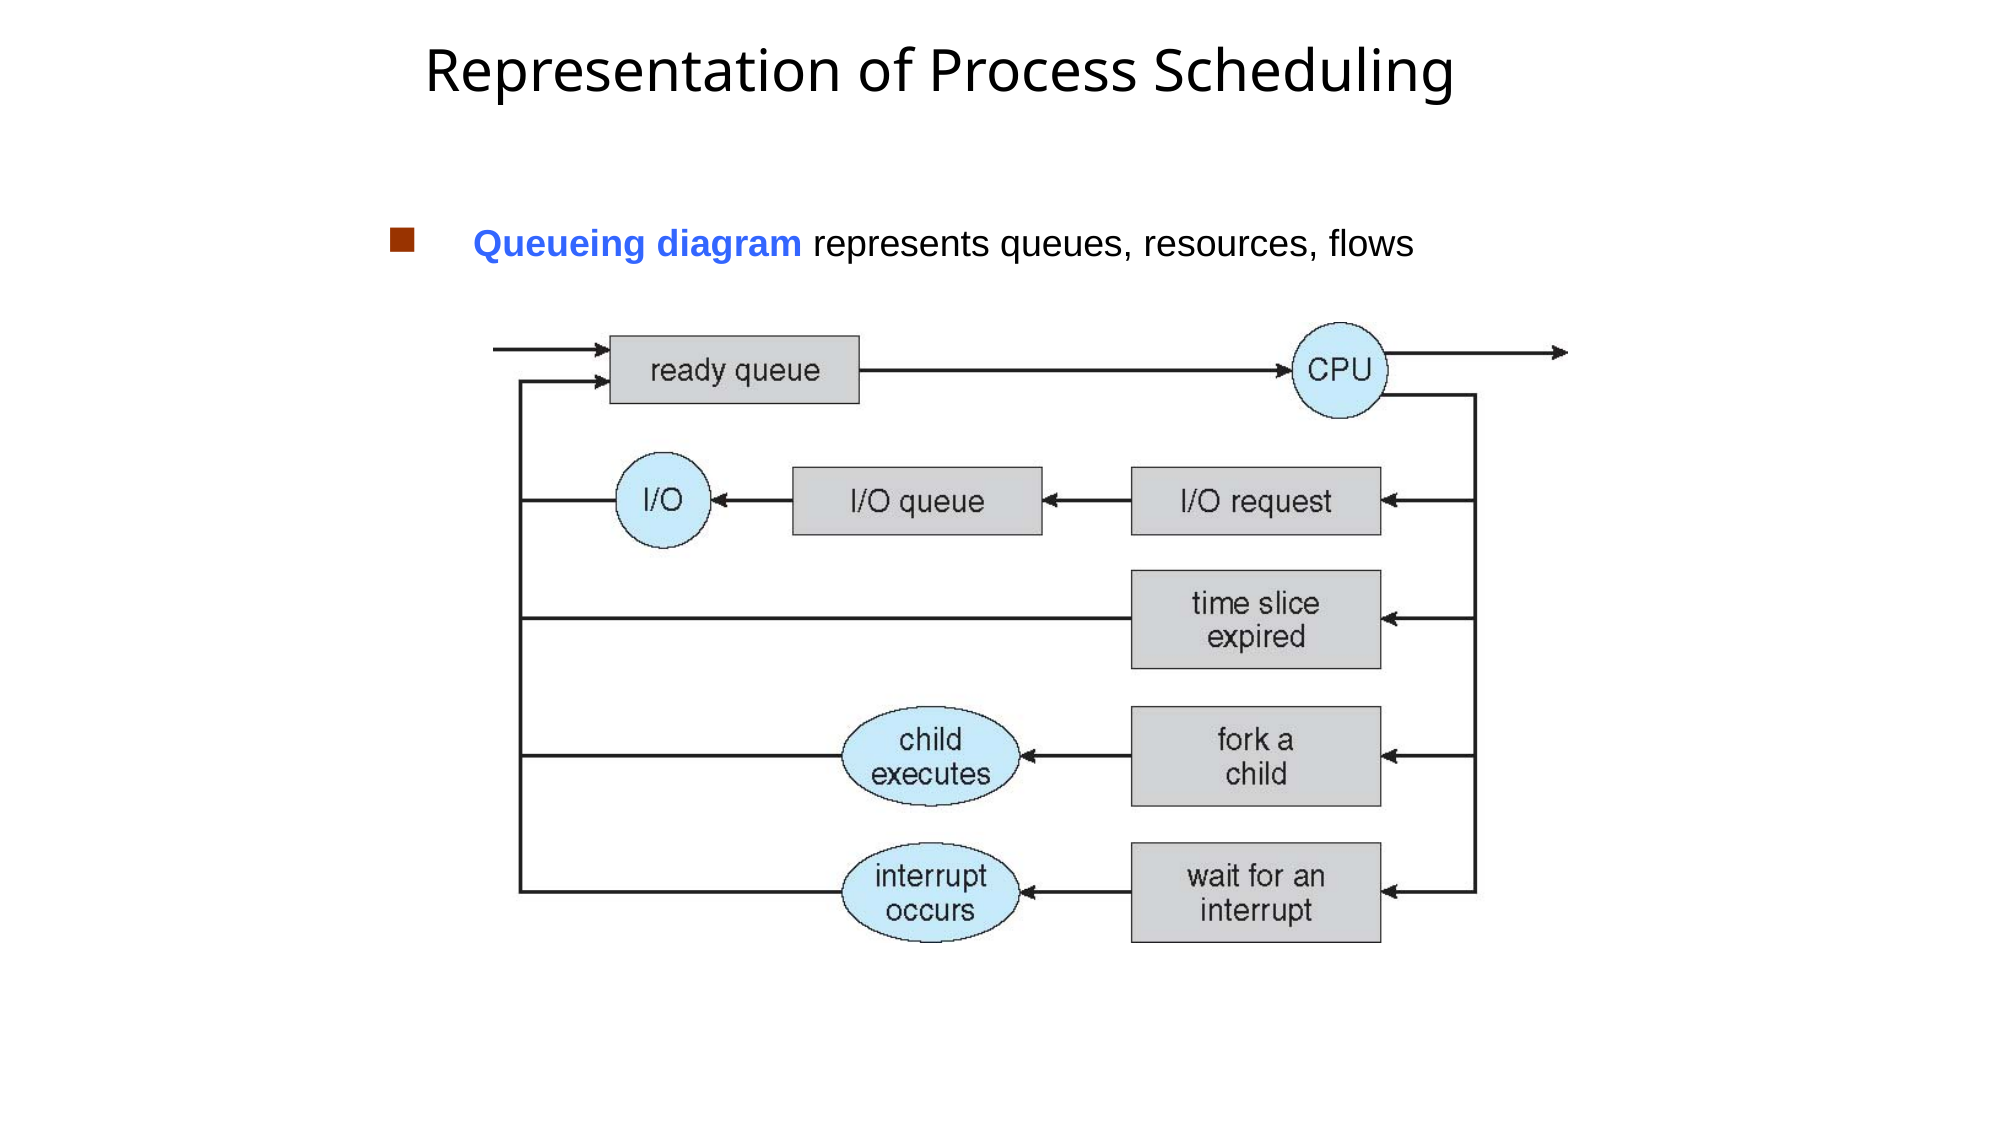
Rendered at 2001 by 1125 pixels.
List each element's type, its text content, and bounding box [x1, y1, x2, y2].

title Representation of Process Scheduling [409, 24, 1760, 120]
picture [493, 322, 1568, 943]
text_box Queueing diagram represents queues, resources, flows [382, 213, 1527, 867]
